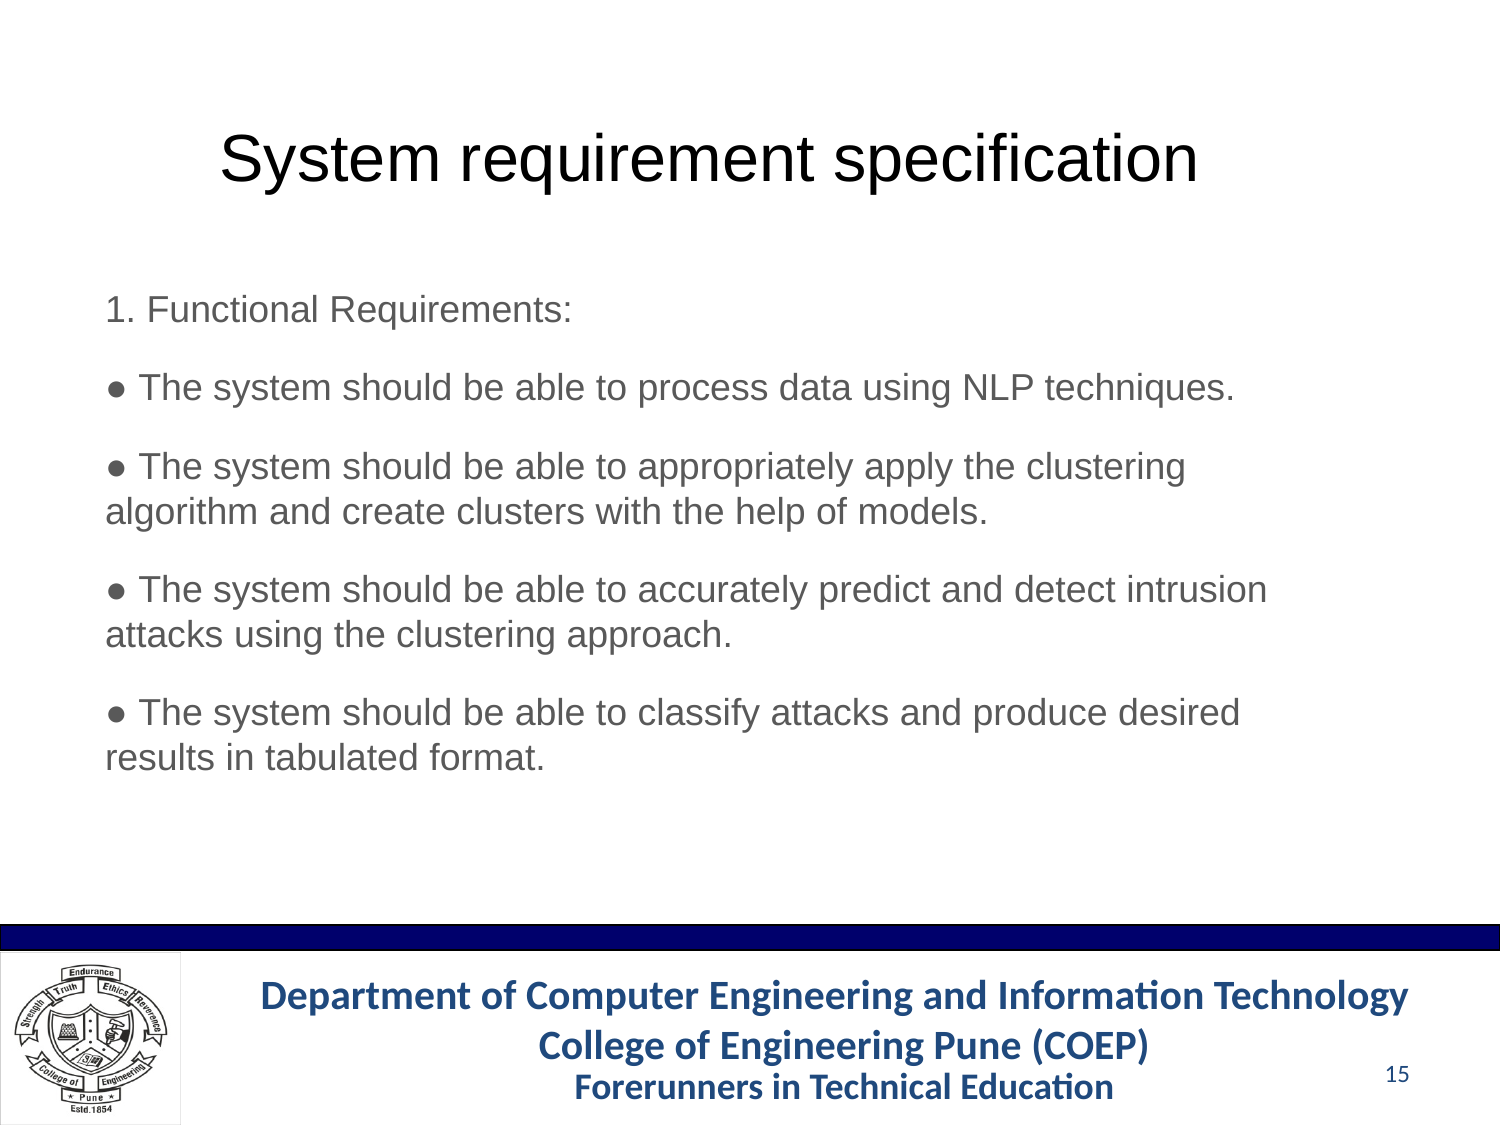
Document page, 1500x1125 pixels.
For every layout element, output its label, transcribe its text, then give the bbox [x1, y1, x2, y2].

text_box [0, 924, 1500, 950]
text_box Department of Computer Engineering and Information Technology College of Engineering Pune (COEP) Forerunners in Technical Education [187, 962, 1500, 1113]
text_box ‹#› [1074, 1042, 1425, 1103]
text_box System requirement specification 1. Functional Requirements: ● The system should be able to process data using NLP techniques. ● The system should be able to appropriately apply the clustering algorithm and create clusters with the help of models. ● The system should be able to accurately predict and detect intrusion attacks using the clustering approach. ● The system should be able to classify attacks and produce desired results in tabulated format. [90, 107, 1330, 949]
picture [0, 951, 181, 1125]
